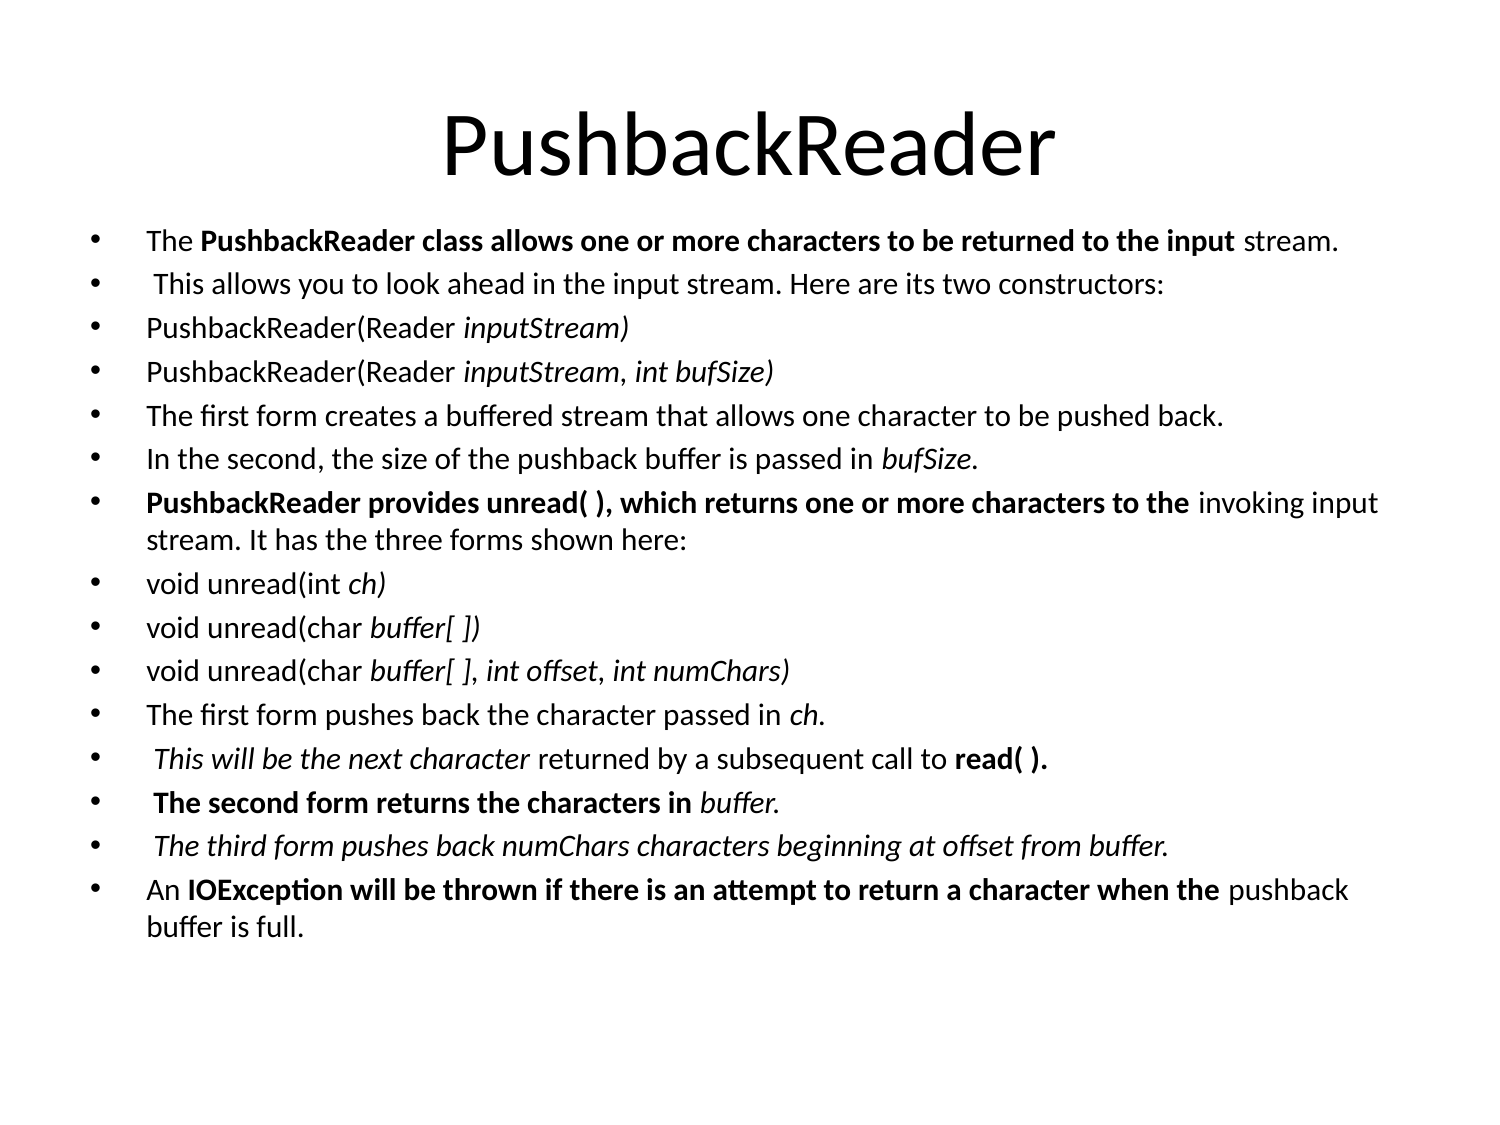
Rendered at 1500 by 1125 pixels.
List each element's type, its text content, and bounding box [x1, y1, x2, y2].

list The PushbackReader class allows one or more characters to be returned to the input stream. This allows you to look ahead in the input stream. Here are its two constructors: PushbackReader(Reader inputStream) PushbackReader(Reader inputStream, int bufSize) The first form creates a buffered stream that allows one character to be pushed back. In the second, the size of the pushback buffer is passed in bufSize. PushbackReader provides unread( ), which returns one or more characters to the invoking input stream. It has the three forms shown here: void unread(int ch) void unread(char buffer[ ]) void unread(char buffer[ ], int offset, int numChars) The first form pushes back the character passed in ch. This will be the next character returned by a subsequent call to read( ). The second form returns the characters in buffer. The third form pushes back numChars characters beginning at offset from buffer. An IOException will be thrown if there is an attempt to return a character when the pushback buffer is full. [75, 212, 1425, 1005]
title PushbackReader [75, 45, 1425, 212]
